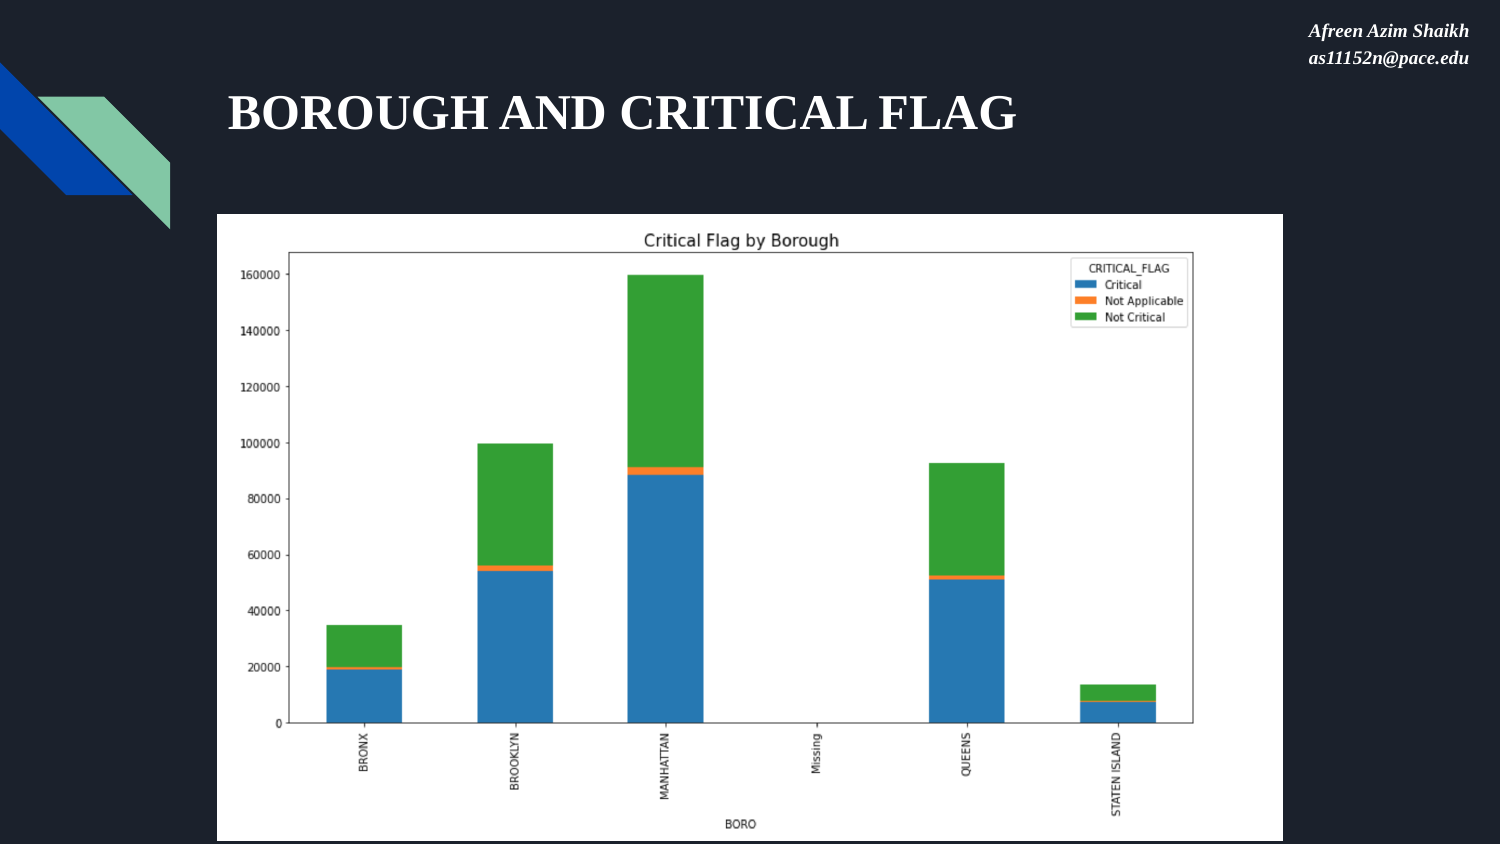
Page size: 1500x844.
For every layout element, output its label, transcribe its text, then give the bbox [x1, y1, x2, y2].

list Afreen Azim Shaikh as11152n@pace.edu [1293, 0, 1500, 80]
title BOROUGH AND CRITICAL FLAG [212, 64, 1368, 215]
picture [217, 214, 1283, 841]
